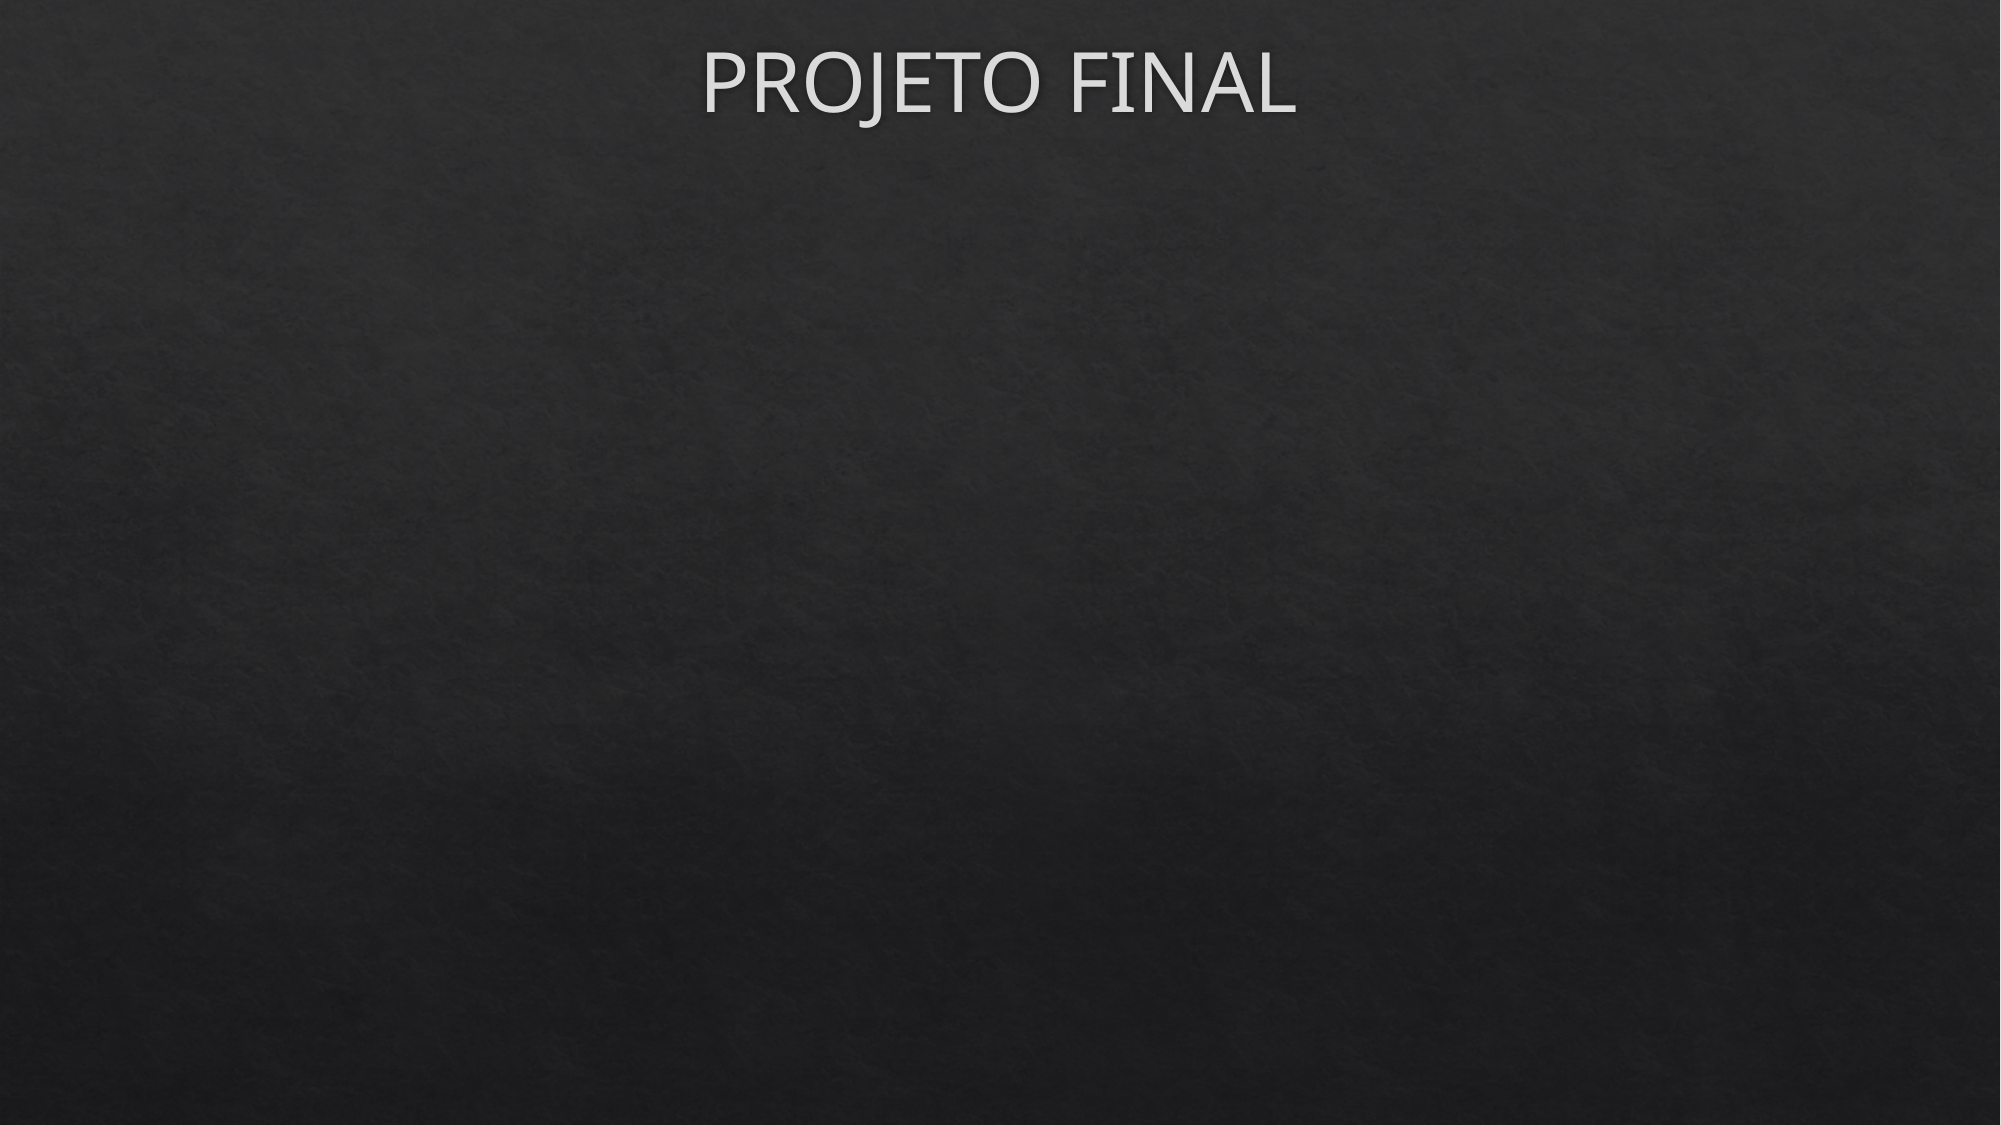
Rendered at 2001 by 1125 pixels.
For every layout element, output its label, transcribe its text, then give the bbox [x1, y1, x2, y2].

title PROJETO FINAL [149, 0, 1849, 160]
